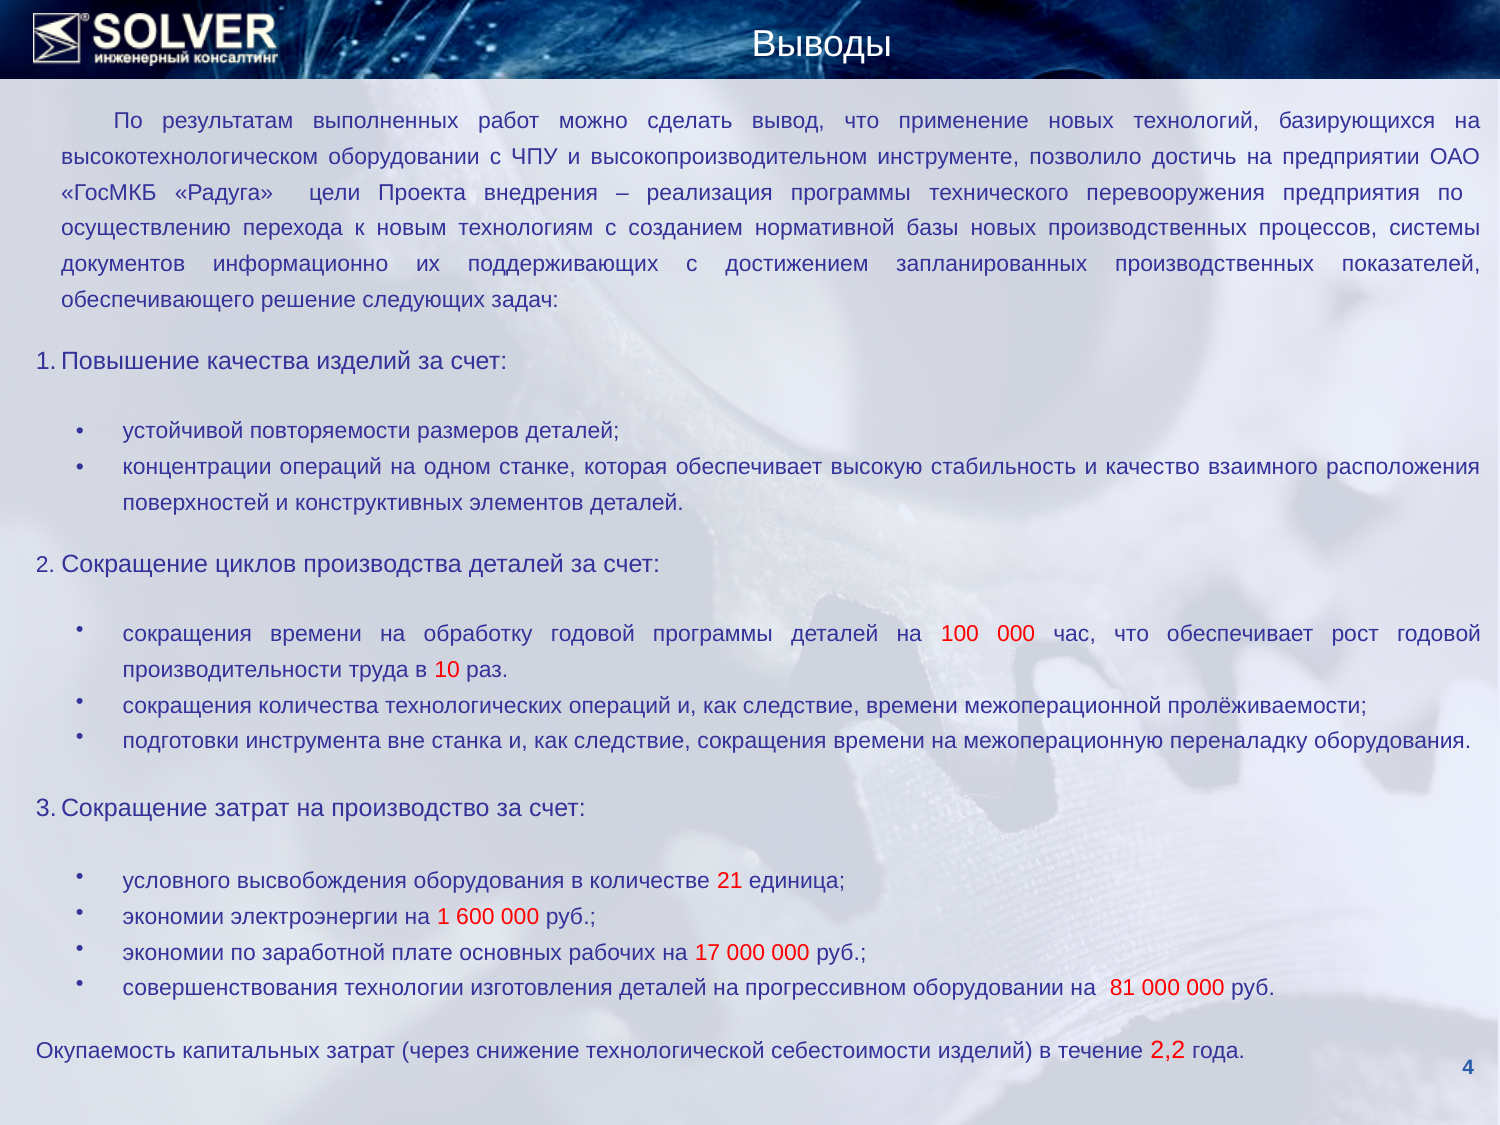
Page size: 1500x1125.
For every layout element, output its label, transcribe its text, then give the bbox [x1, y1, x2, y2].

text_box Выводы [283, 11, 1361, 71]
text_box По результатам выполненных работ можно сделать вывод, что применение новых технологий, базирующихся на высокотехнологическом оборудовании с ЧПУ и высокопроизводительном инструменте, позволило достичь на предприятии ОАО «ГосМКБ «Радуга» цели Проекта внедрения – реализация программы технического перевооружения предприятия по осуществлению перехода к новым технологиям с созданием нормативной базы новых производственных процессов, системы документов информационно их поддерживающих с достижением запланированных производственных показателей, обеспечивающего решение следующих задач: Повышение качества изделий за счет: • устойчивой повторяемости размеров деталей; • концентрации операций на одном станке, которая обеспечивает высокую стабильность и качество взаимного расположения поверхностей и конструктивных элементов деталей. 2. Сокращение циклов производства деталей за счет: сокращения времени на обработку годовой программы деталей на 100 000 час, что обеспечивает рост годовой производительности труда в 10 раз. сокращения количества технологических операций и, как следствие, времени межоперационной пролёживаемости; подготовки инструмента вне станка и, как следствие, сокращения времени на межоперационную переналадку оборудования. 3. Сокращение затрат на производство за счет: условного высвобождения оборудования в количестве 21 единица; экономии электроэнергии на 1 600 000 руб.; экономии по заработной плате основных рабочих на 17 000 000 руб.; совершенствования технологии изготовления деталей на прогрессивном оборудовании на 81 000 000 руб. Окупаемость капитальных затрат (через снижение технологической себестоимости изделий) в течение 2,2 года. [0, 90, 1482, 1071]
picture [0, 0, 1500, 79]
slide_number 4 [1446, 1049, 1491, 1083]
